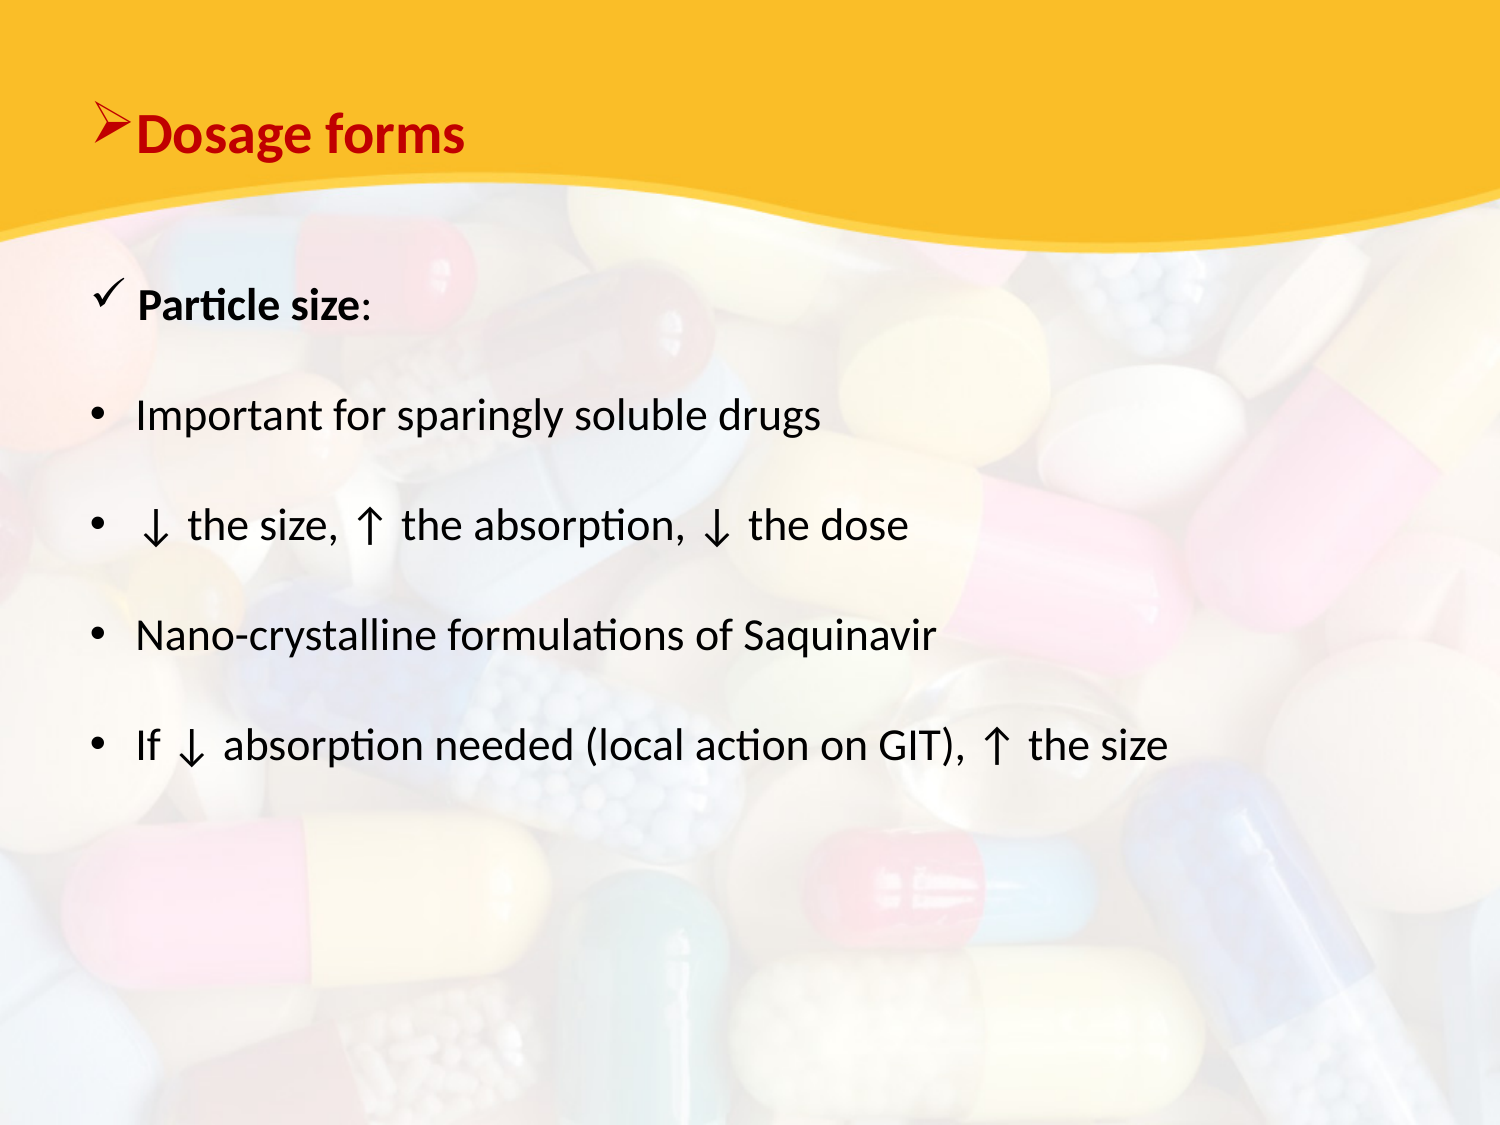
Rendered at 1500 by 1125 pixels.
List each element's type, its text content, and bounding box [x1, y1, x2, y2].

text_box Dosage forms Particle size: Important for sparingly soluble drugs ↓ the size, ↑ the absorption, ↓ the dose Nano-crystalline formulations of Saquinavir If ↓ absorption needed (local action on GIT), ↑ the size [75, 87, 1388, 942]
picture [0, 0, 1500, 1125]
